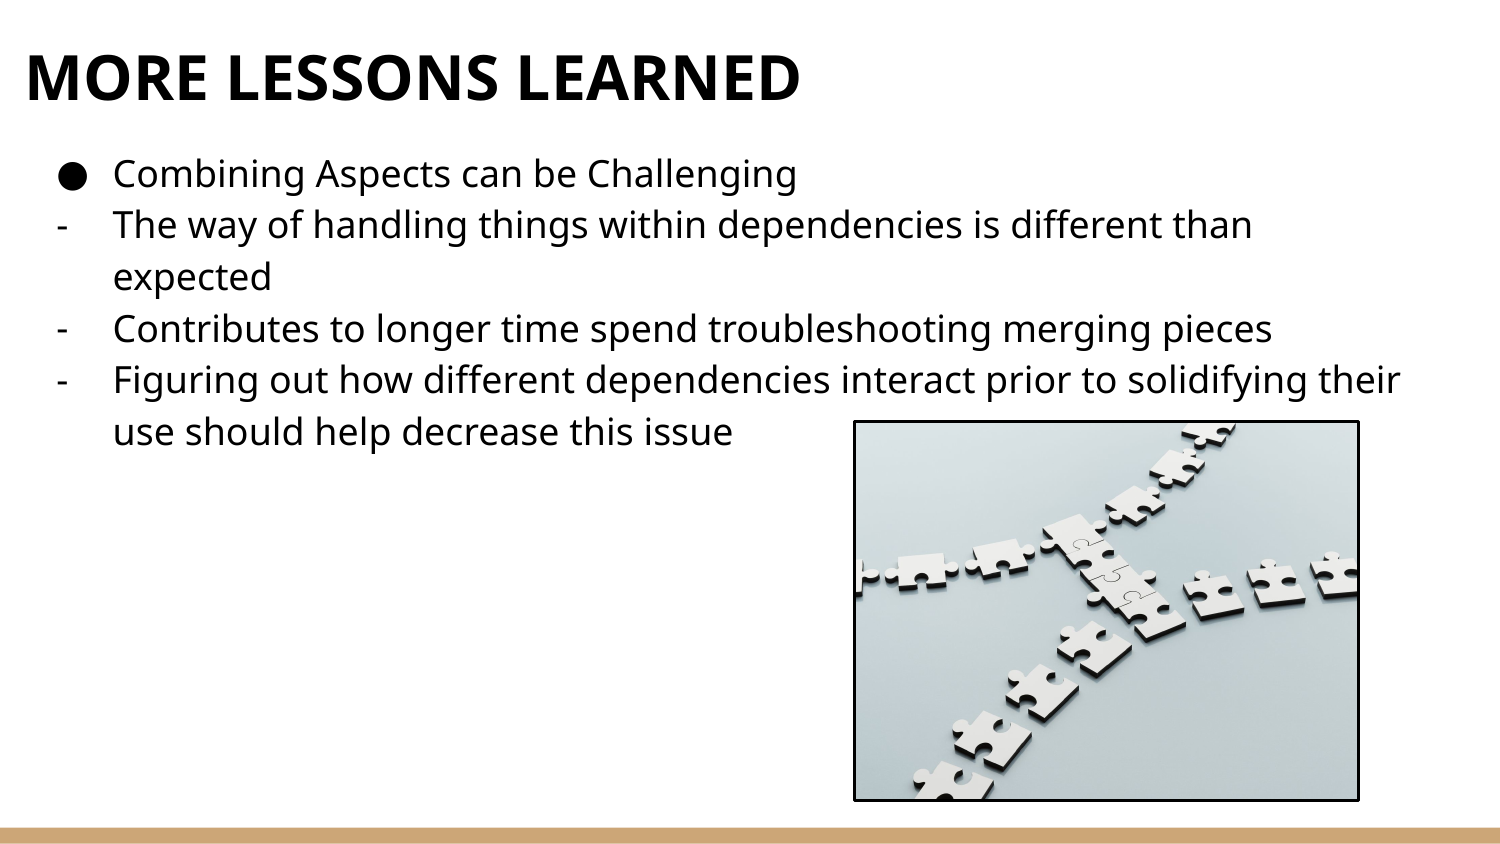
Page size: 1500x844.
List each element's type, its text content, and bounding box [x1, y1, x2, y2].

picture [853, 421, 1360, 801]
list Combining Aspects can be Challenging The way of handling things within dependencies is different than expected Contributes to longer time spend troubleshooting merging pieces Figuring out how different dependencies interact prior to solidifying their use should help decrease this issue [22, 127, 1421, 746]
title MORE LESSONS LEARNED [9, 17, 1408, 128]
